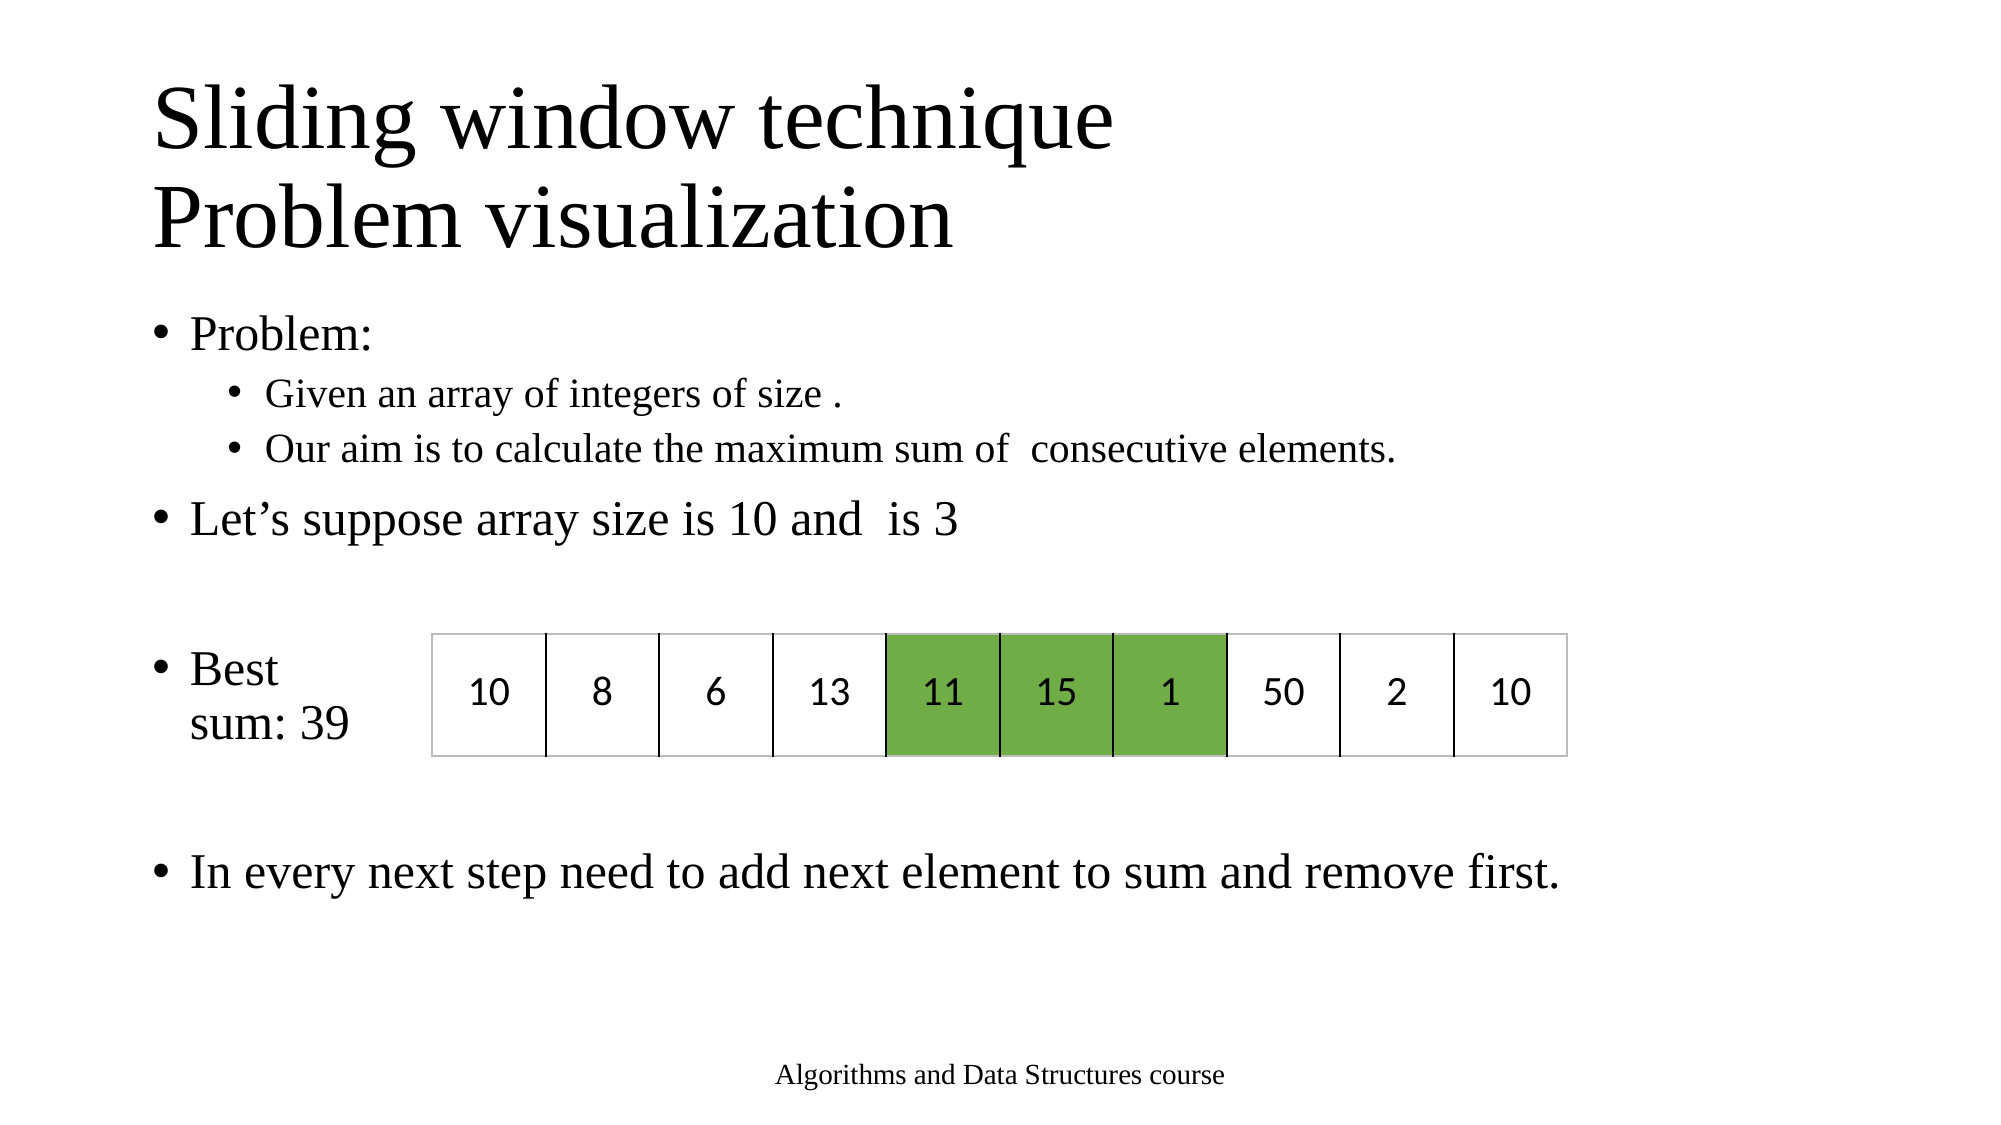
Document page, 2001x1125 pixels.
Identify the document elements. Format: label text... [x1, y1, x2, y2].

table_header 50 [1228, 635, 1339, 755]
table_header 6 [660, 635, 772, 755]
table_header 11 [887, 635, 999, 755]
title Sliding window technique Problem visualization [137, 59, 1863, 278]
table_header 1 [1114, 635, 1226, 755]
table_header 2 [1341, 635, 1453, 755]
table_header 10 [1455, 635, 1566, 755]
table_header 8 [547, 635, 658, 755]
footer Algorithms and Data Structures course [662, 1042, 1338, 1103]
table_header 15 [1001, 635, 1112, 755]
table_header 10 [433, 635, 545, 755]
table_header 13 [774, 635, 885, 755]
